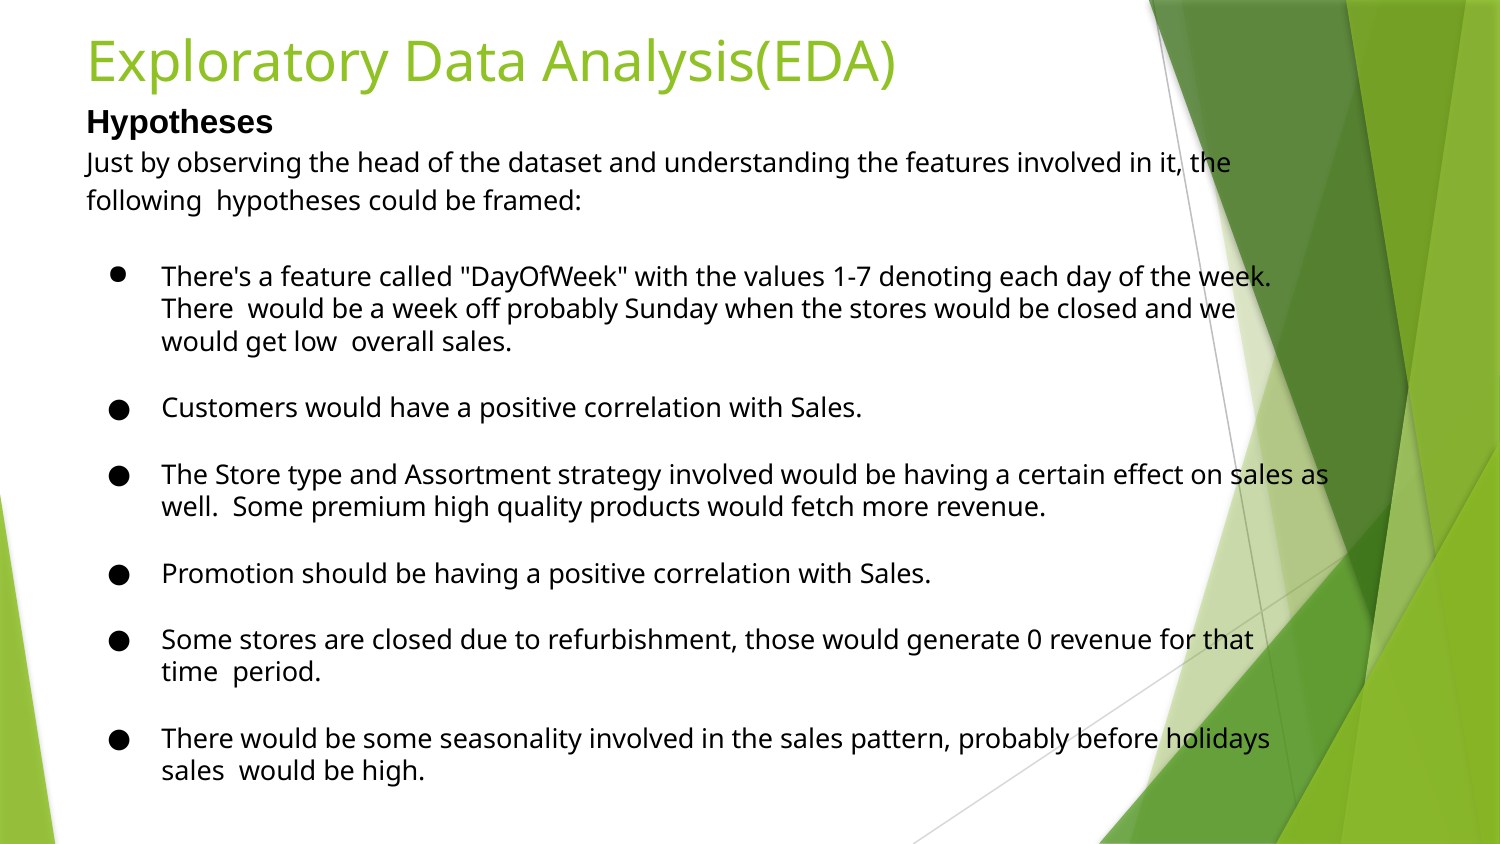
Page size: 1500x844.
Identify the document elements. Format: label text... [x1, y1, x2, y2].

text_box Hypotheses Just by observing the head of the dataset and understanding the features involved in it, the following hypotheses could be framed: There's a feature called "DayOfWeek" with the values 1-7 denoting each day of the week. There would be a week off probably Sunday when the stores would be closed and we would get low overall sales. Customers would have a positive correlation with Sales. The Store type and Assortment strategy involved would be having a certain effect on sales as well. Some premium high quality products would fetch more revenue. Promotion should be having a positive correlation with Sales. Some stores are closed due to refurbishment, those would generate 0 revenue for that time period. There would be some seasonality involved in the sales pattern, probably before holidays sales would be high. [84, 90, 1340, 787]
title Exploratory Data Analysis(EDA) [84, 23, 1300, 90]
